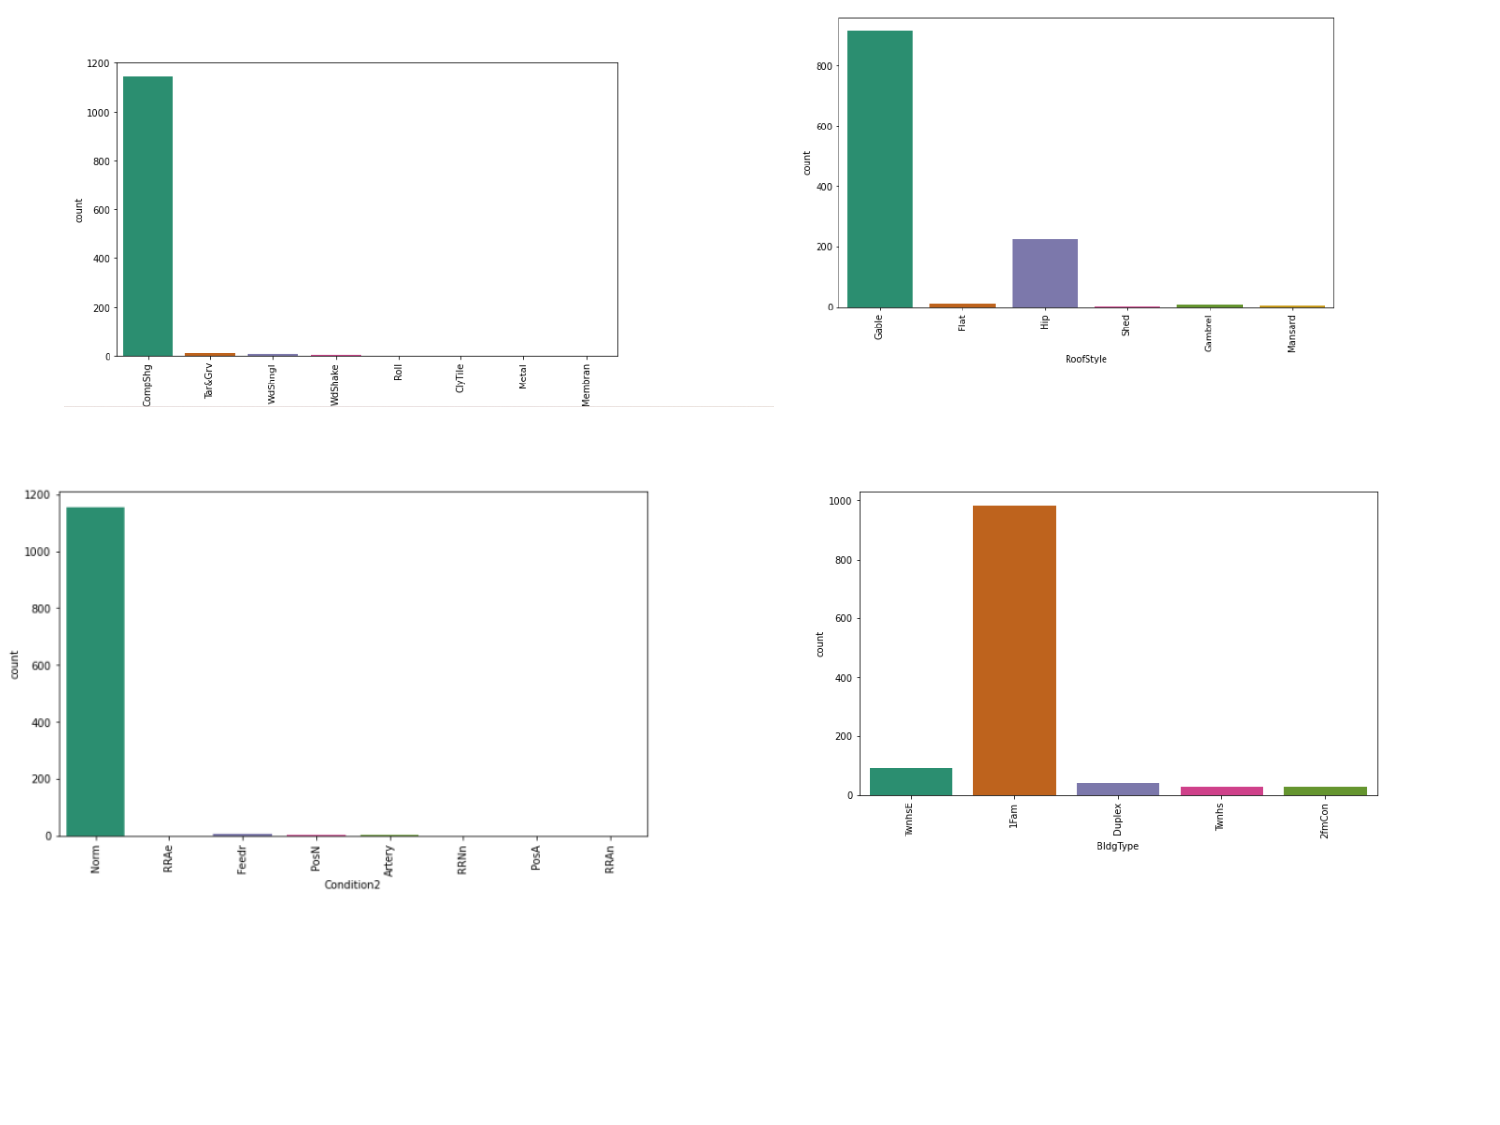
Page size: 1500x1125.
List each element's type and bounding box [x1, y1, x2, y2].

picture [64, 55, 774, 408]
picture [785, 2, 1459, 382]
list [0, 474, 756, 906]
picture [808, 479, 1482, 859]
